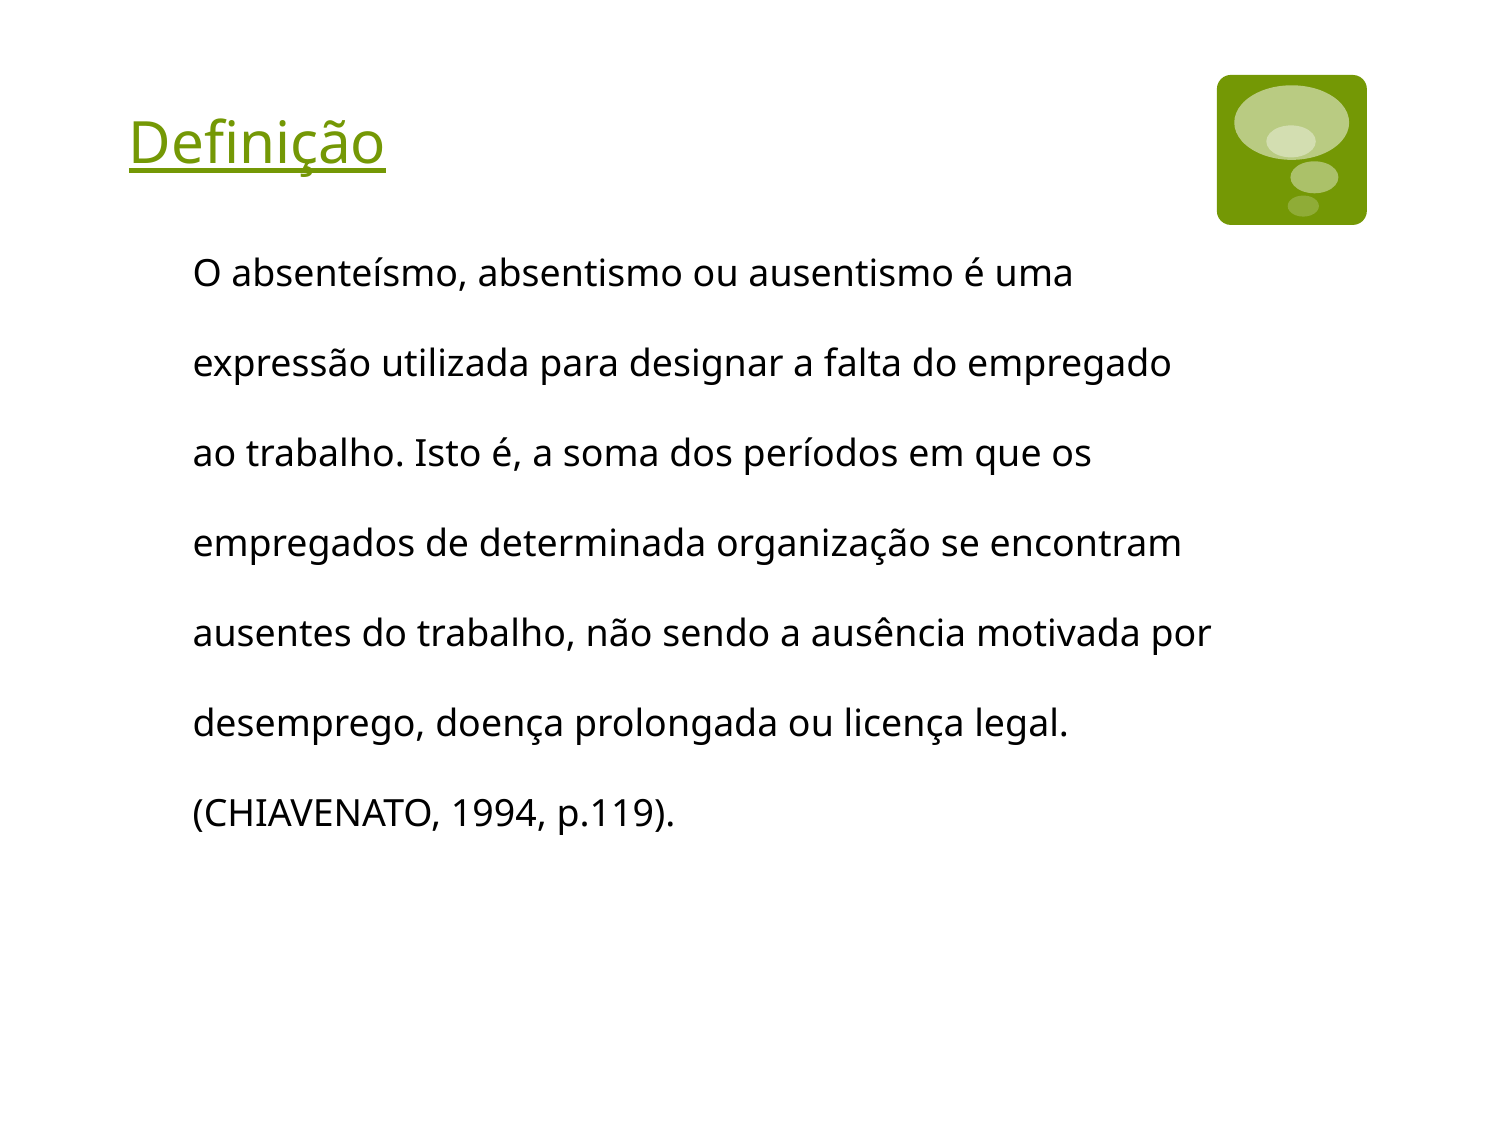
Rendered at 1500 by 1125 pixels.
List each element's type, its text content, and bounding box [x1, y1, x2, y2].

text_box O absenteísmo, absentismo ou ausentismo é uma expressão utilizada para designar a falta do empregado ao trabalho. Isto é, a soma dos períodos em que os empregados de determinada organização se encontram ausentes do trabalho, não sendo a ausência motivada por desemprego, doença prolongada ou licença legal. (CHIAVENATO, 1994, p.119). [177, 241, 1337, 887]
title Definição [121, 37, 909, 183]
